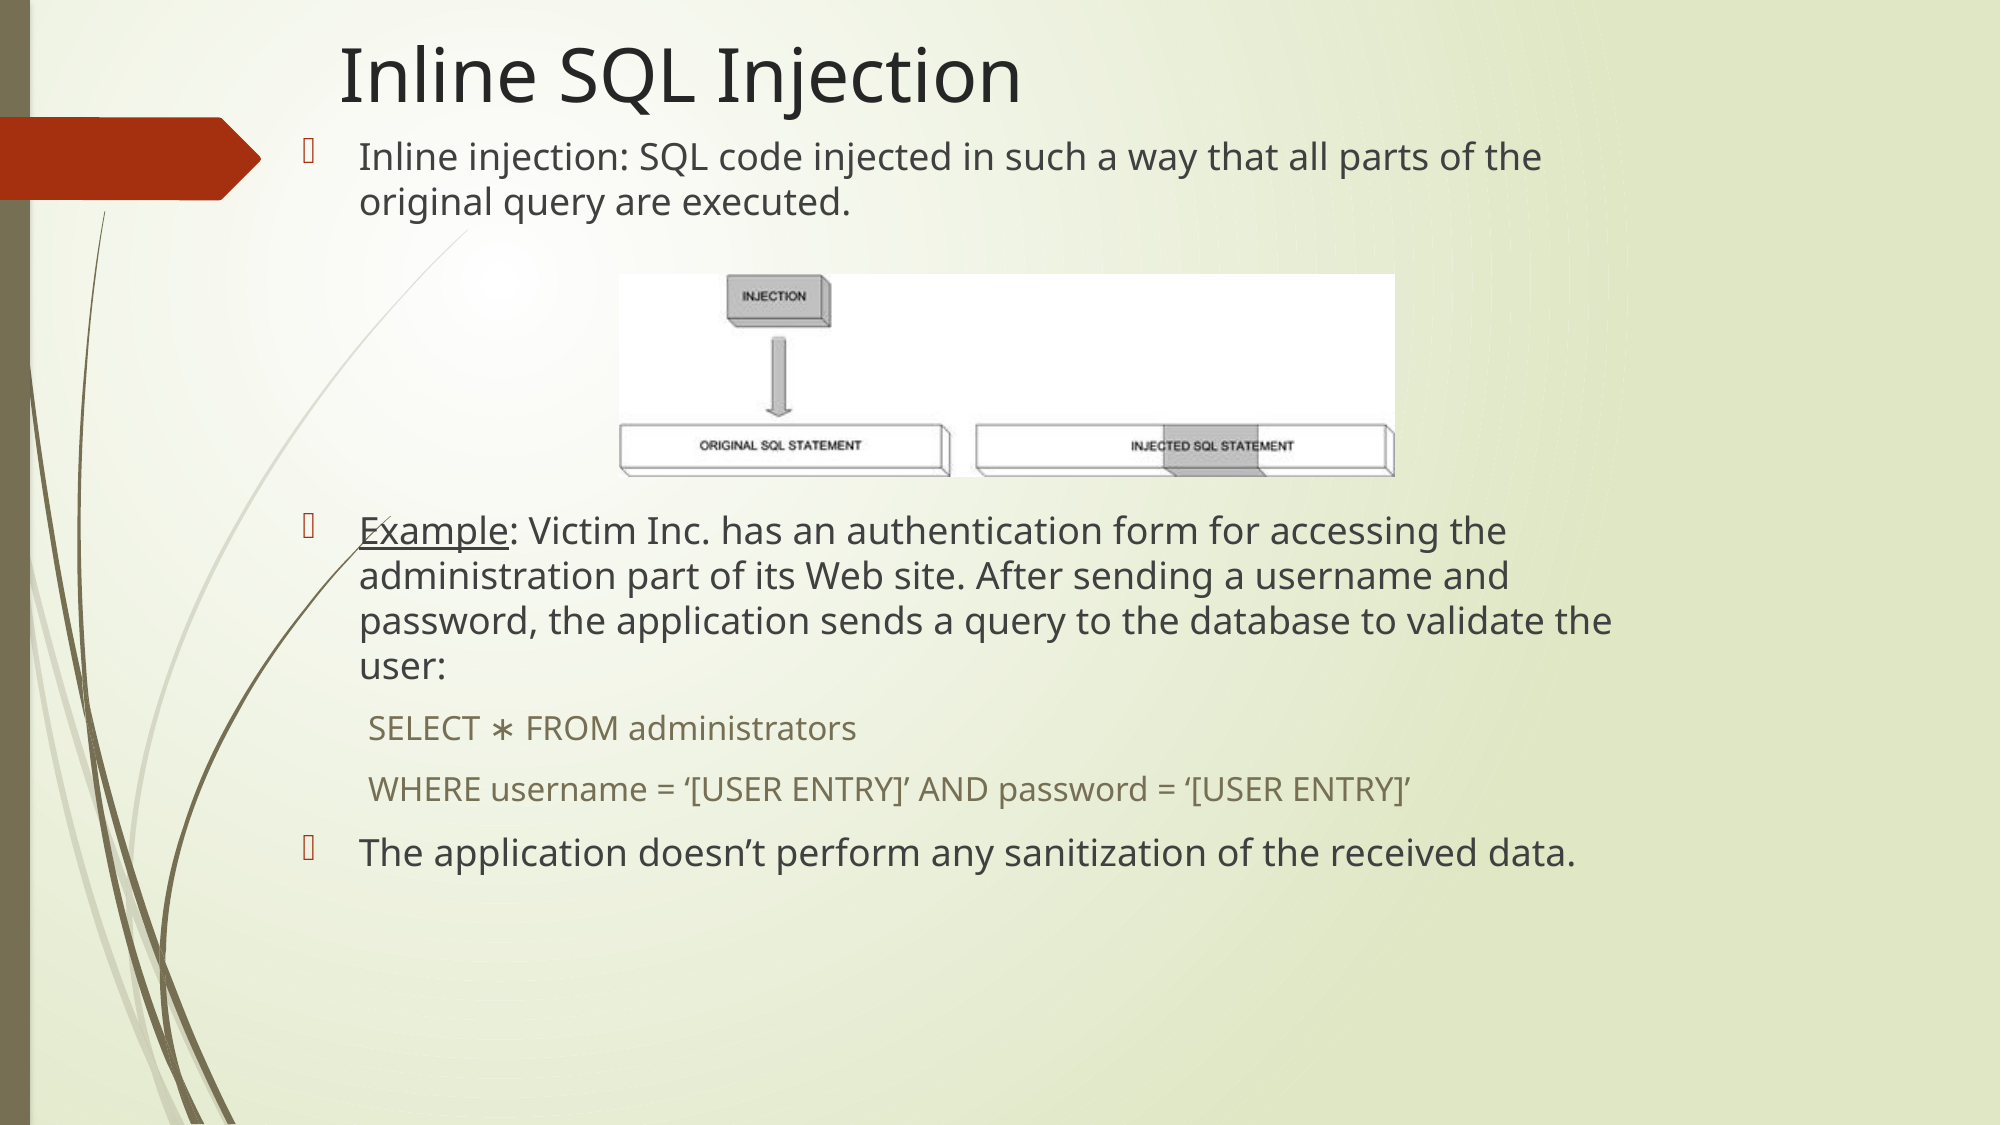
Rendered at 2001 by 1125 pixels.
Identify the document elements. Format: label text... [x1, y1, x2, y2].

title Inline SQL Injection [324, 20, 1675, 125]
list Inline injection: SQL code injected in such a way that all parts of the original query are executed. Example: Victim Inc. has an authentication form for accessing the administration part of its Web site. After sending a username and password, the application sends a query to the database to validate the user: SELECT ∗ FROM administrators WHERE username = ‘[USER ENTRY]’ AND password = ‘[USER ENTRY]’ The application doesn’t perform any sanitization of the received data. [287, 125, 1700, 1100]
picture [619, 274, 1395, 477]
